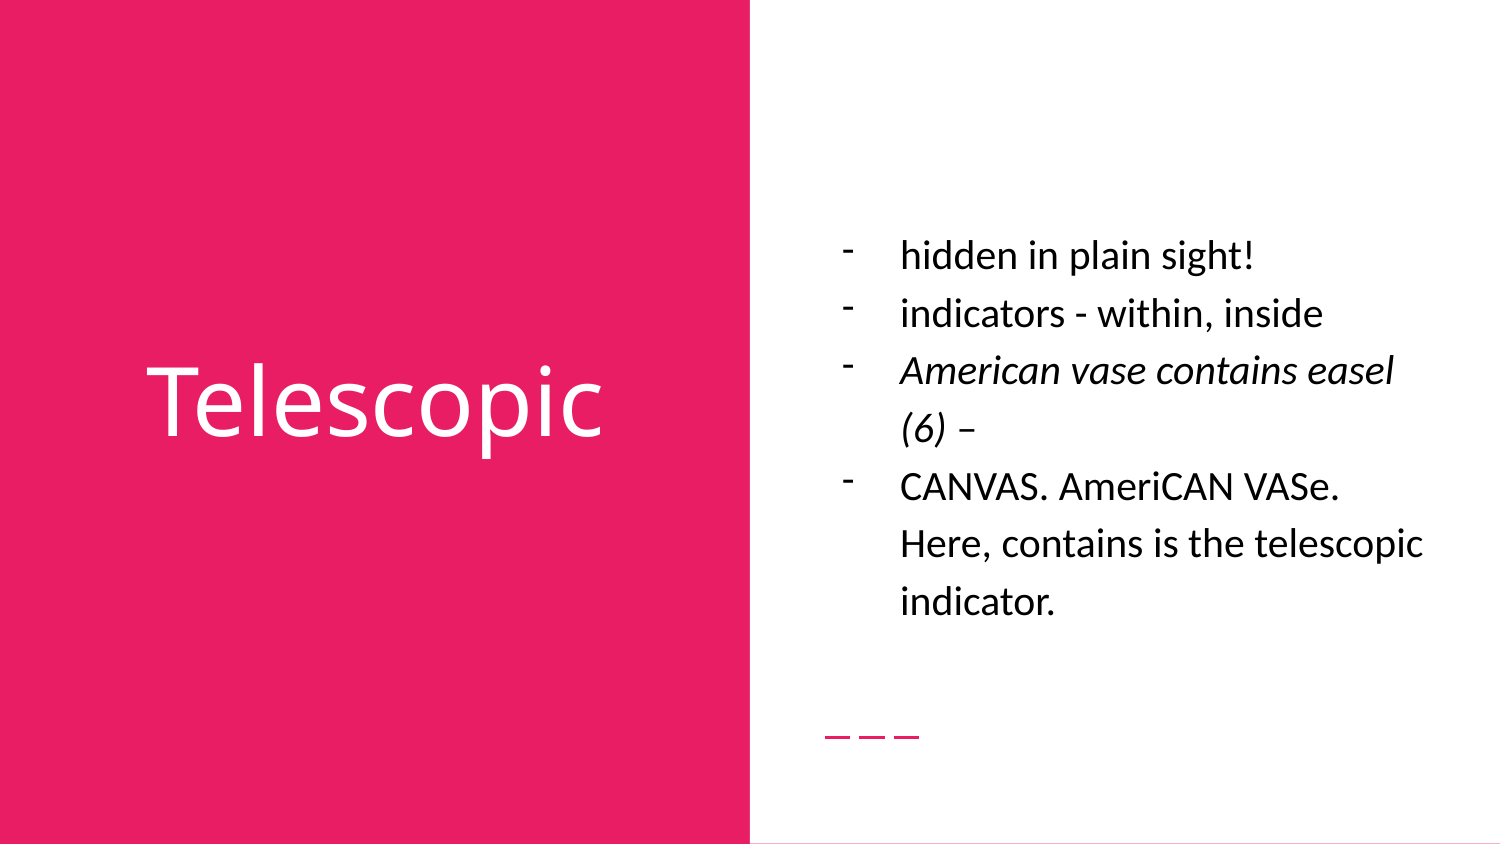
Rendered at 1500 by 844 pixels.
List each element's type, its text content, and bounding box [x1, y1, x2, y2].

list hidden in plain sight! indicators - within, inside American vase contains easel (6) – CANVAS. AmeriCAN VASe. Here, contains is the telescopic indicator. [810, 118, 1440, 725]
title Telescopic [43, 176, 708, 471]
